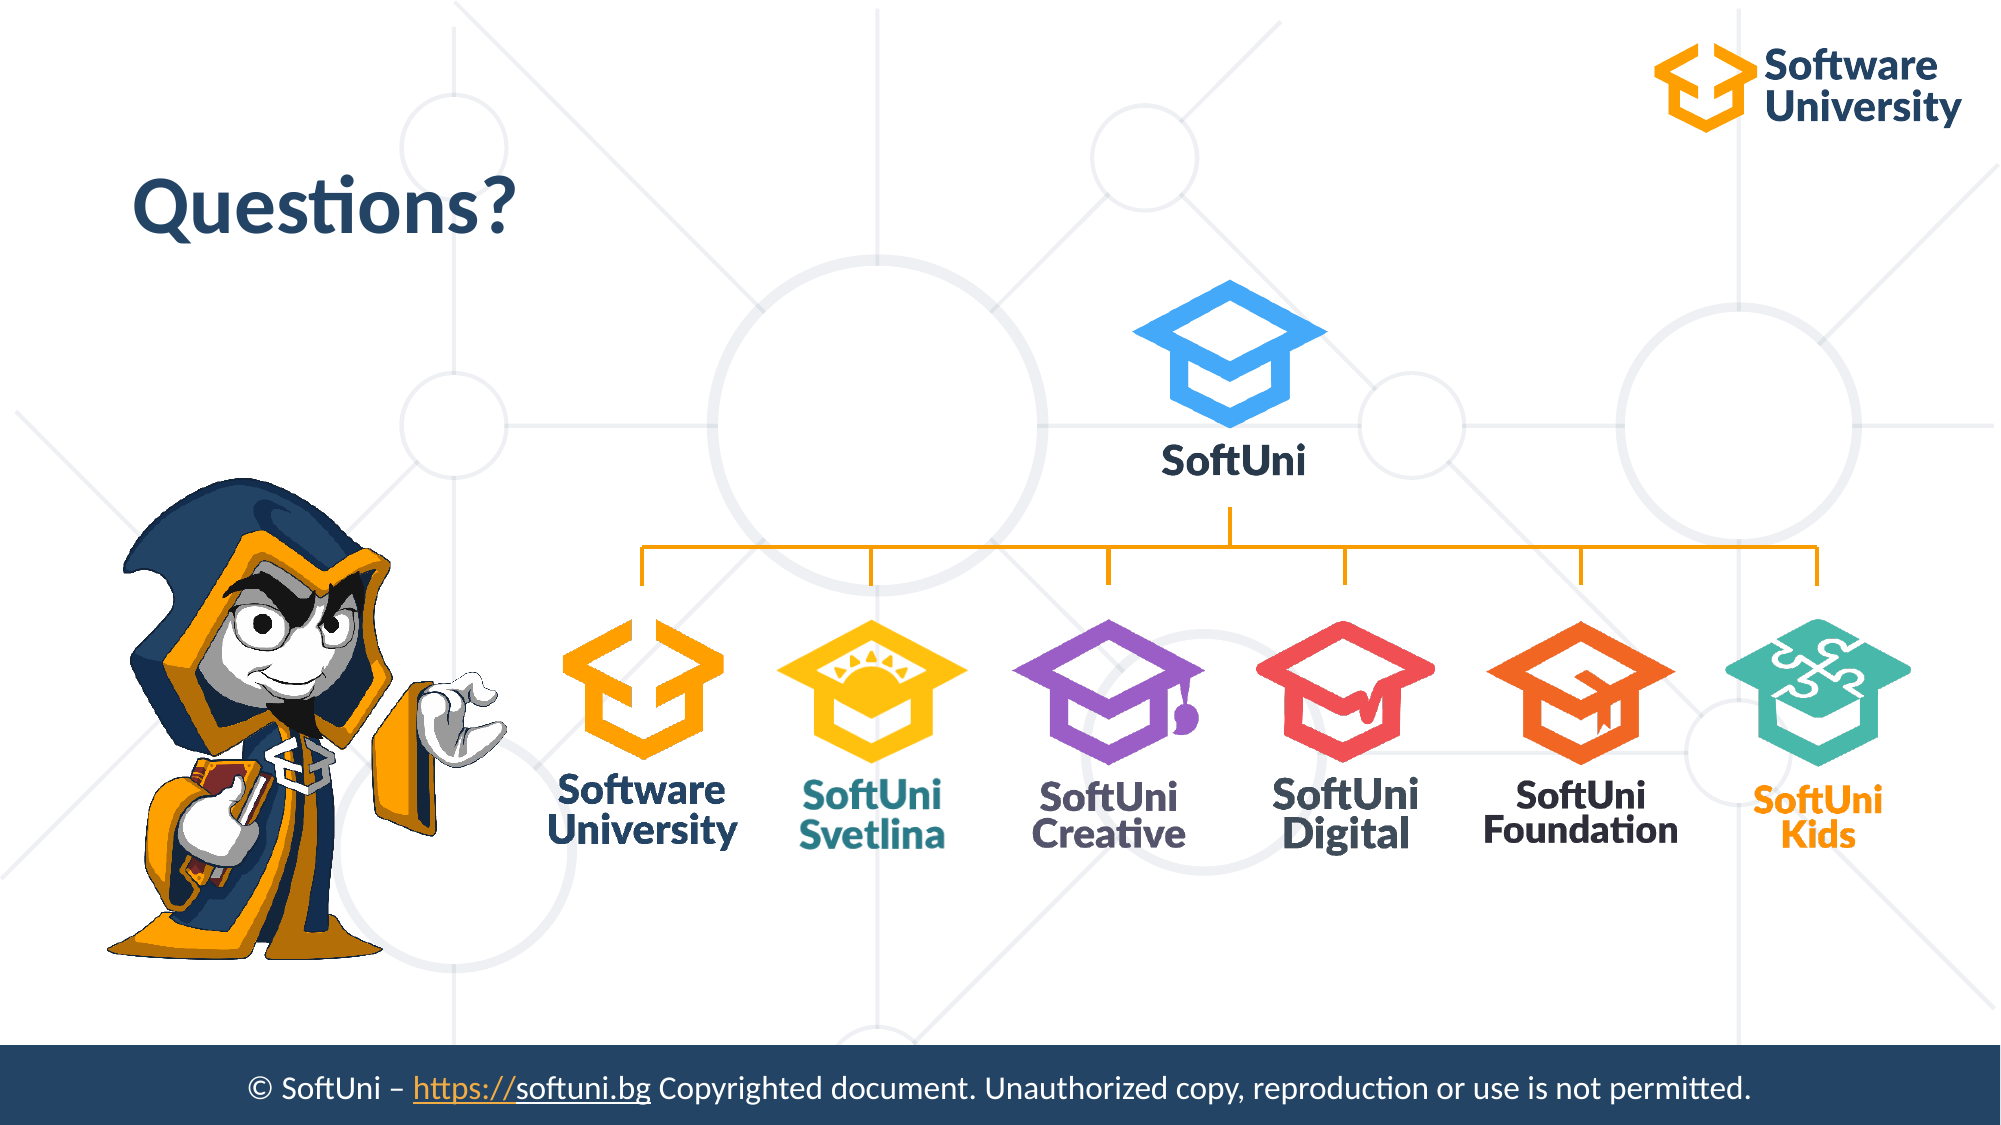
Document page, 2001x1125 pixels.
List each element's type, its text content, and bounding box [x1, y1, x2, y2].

picture [1012, 619, 1205, 848]
picture [1256, 621, 1435, 861]
picture [776, 619, 969, 850]
picture [1485, 621, 1677, 843]
picture [1641, 31, 1973, 145]
picture [546, 619, 738, 856]
picture [1725, 619, 1911, 848]
picture [105, 475, 508, 961]
title Questions? [132, 115, 1104, 285]
picture [1131, 279, 1328, 476]
